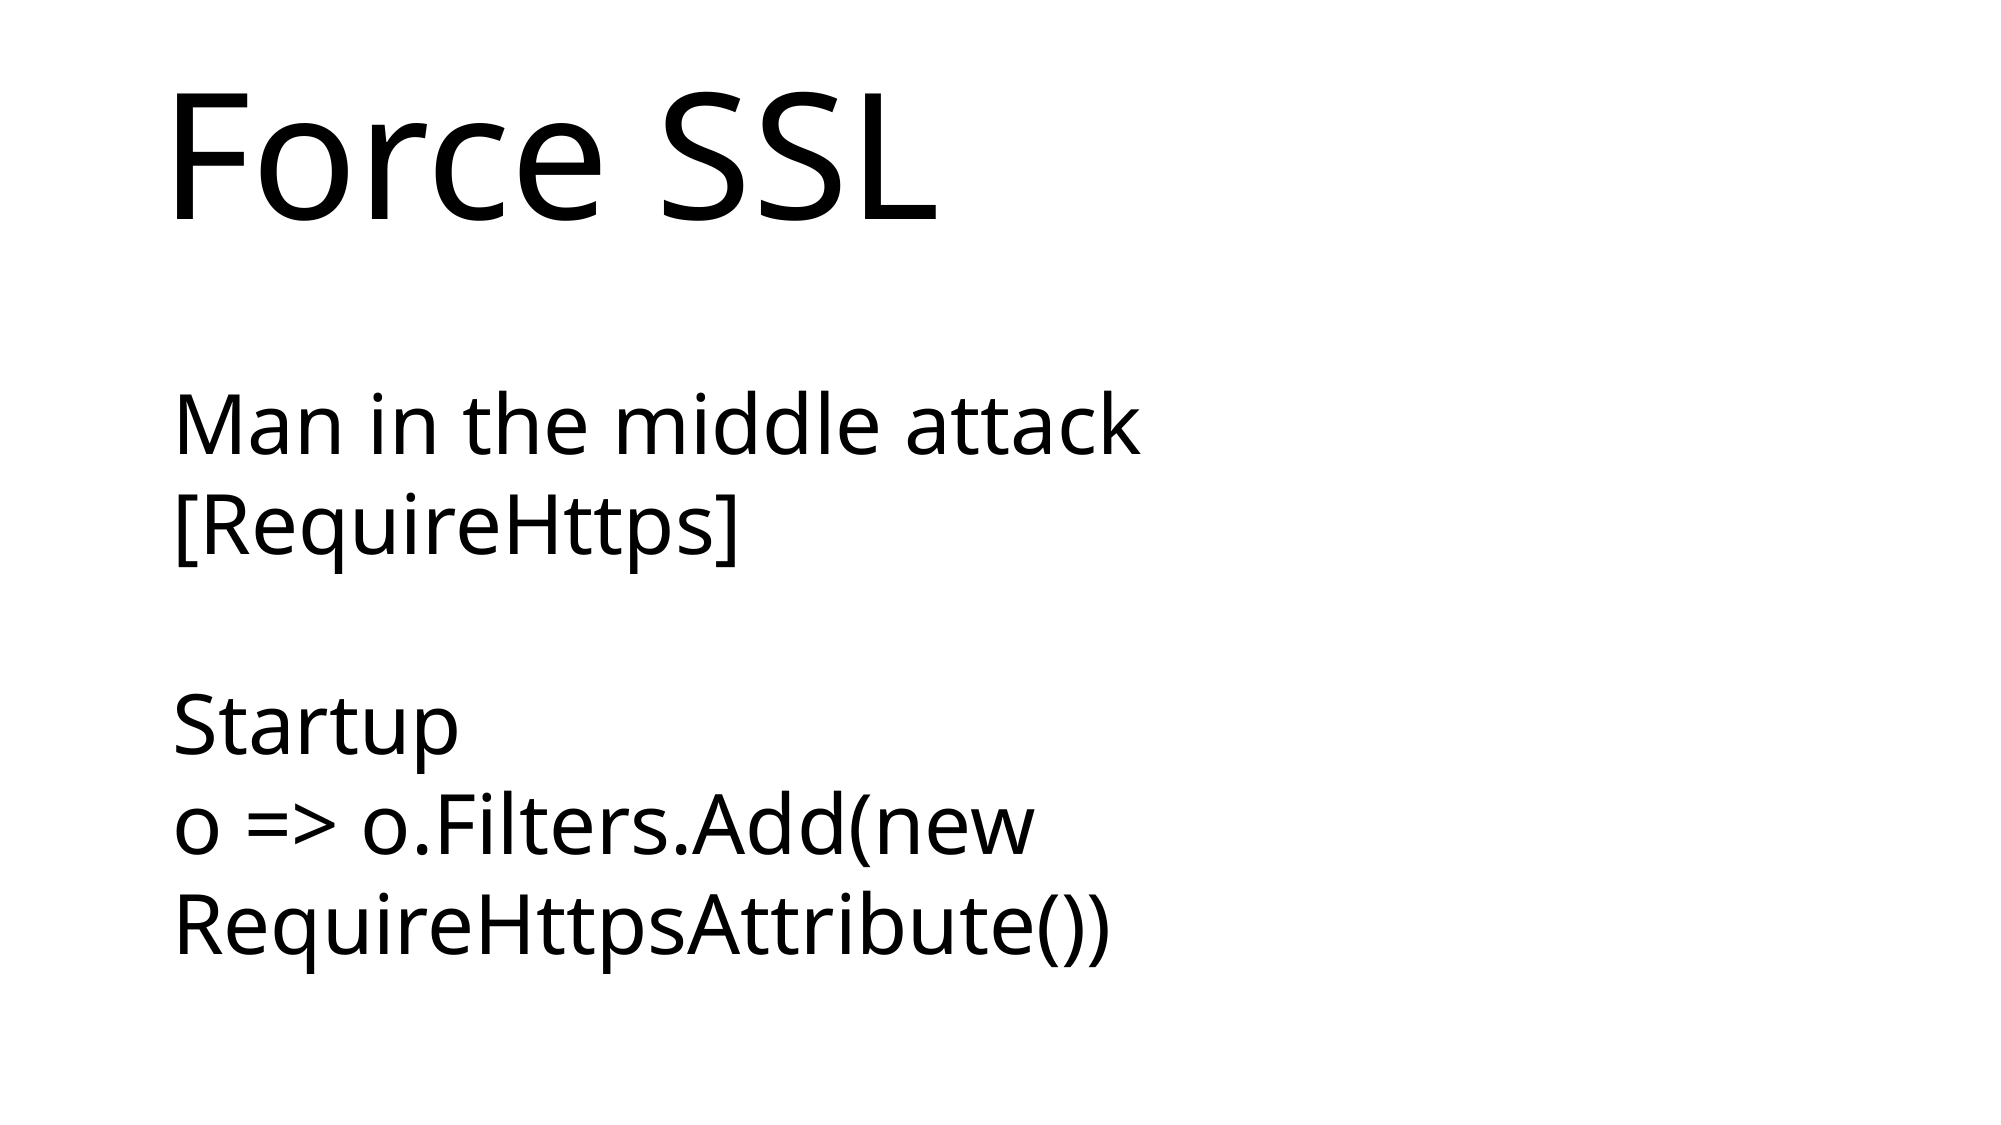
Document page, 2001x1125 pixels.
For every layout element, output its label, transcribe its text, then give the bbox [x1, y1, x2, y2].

text_box Force SSL [145, 59, 1946, 266]
text_box Man in the middle attack [RequireHttps] Startup o => o.Filters.Add(new RequireHttpsAttribute()) [157, 363, 1784, 979]
